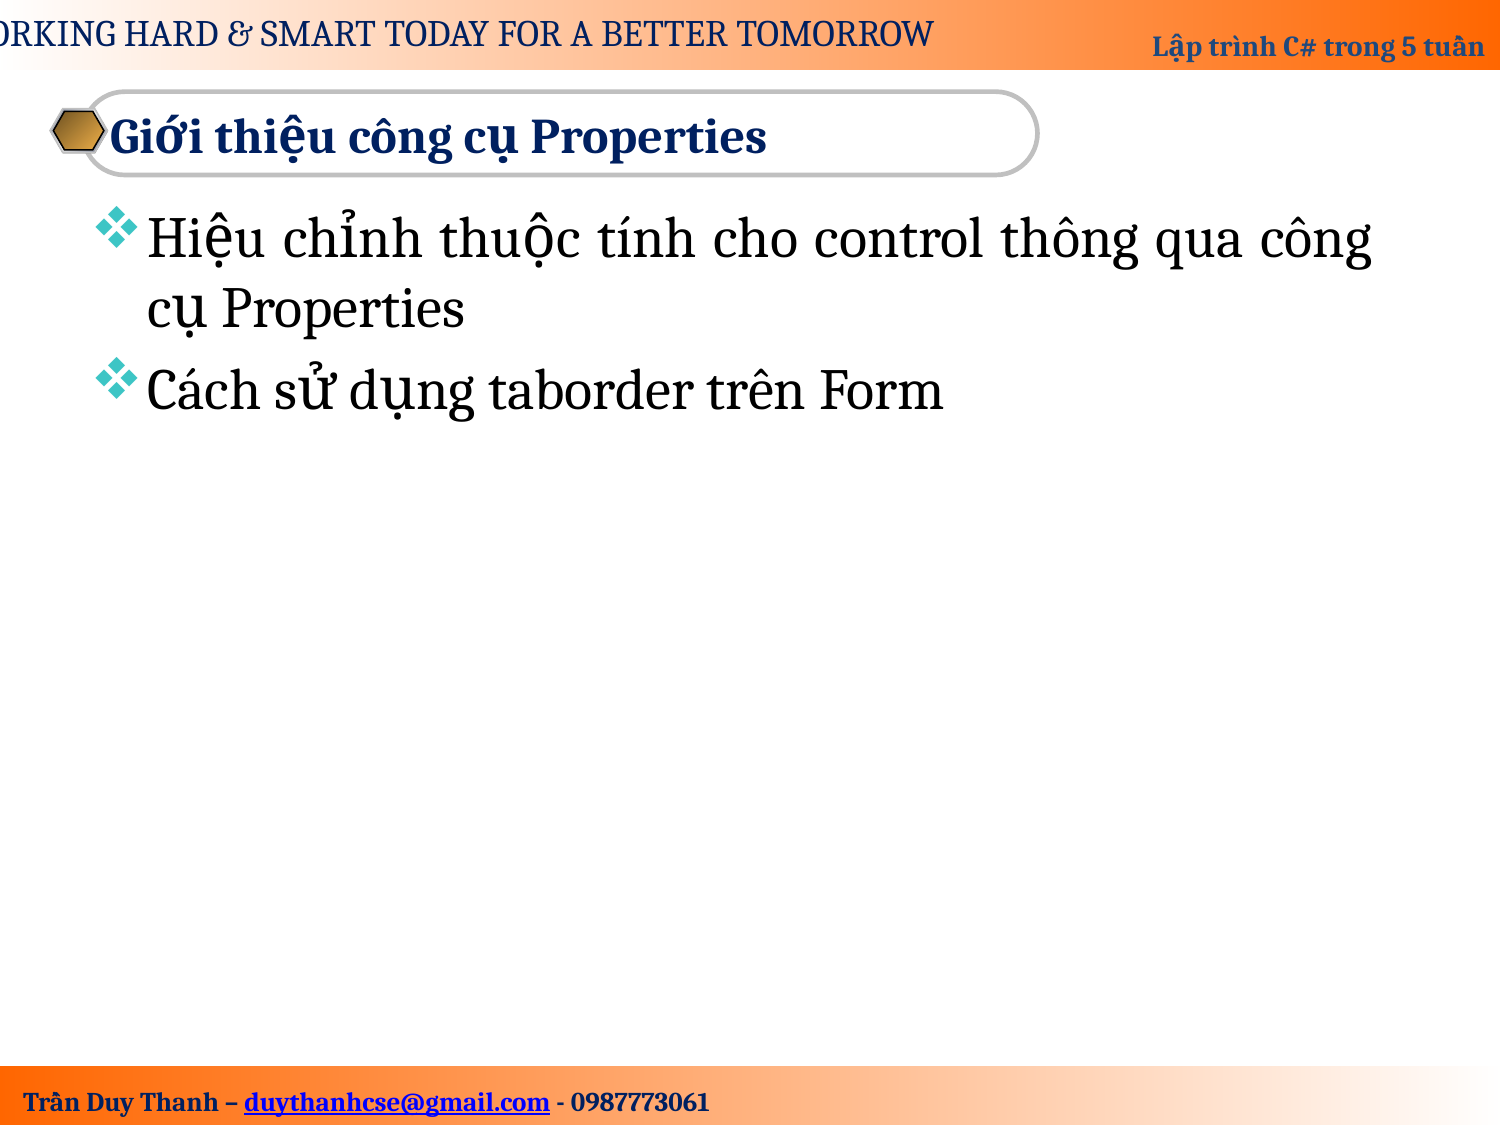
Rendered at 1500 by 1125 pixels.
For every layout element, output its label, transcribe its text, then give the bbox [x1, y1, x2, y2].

text_box Hiệu chỉnh thuộc tính cho control thông qua công cụ Properties Cách sử dụng taborder trên Form [75, 192, 1388, 429]
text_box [1207, 0, 1211, 70]
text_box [49, 91, 1038, 176]
